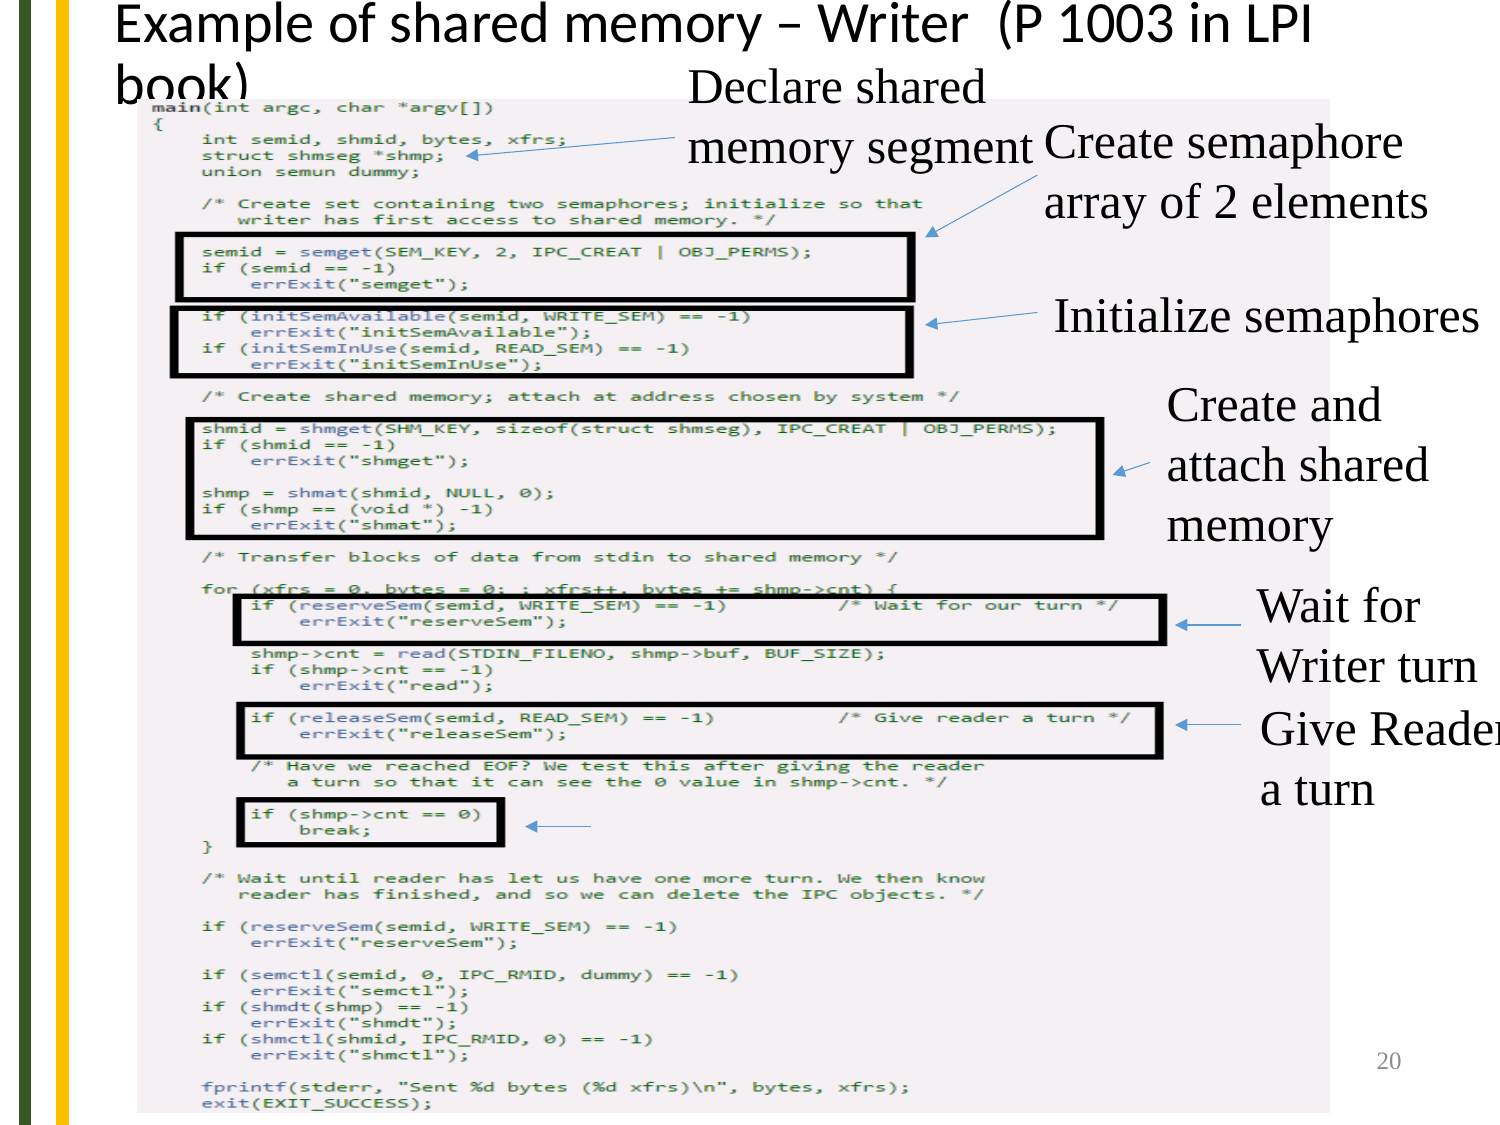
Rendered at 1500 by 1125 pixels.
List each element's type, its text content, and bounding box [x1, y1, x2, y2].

text_box Create semaphore array of 2 elements [1330, 101, 1452, 236]
picture [137, 99, 1330, 1113]
text_box Give Reader a turn [1330, 687, 1500, 823]
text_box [1112, 462, 1150, 475]
text_box Declare shared memory segment [672, 45, 1096, 99]
text_box Wait for Writer turn [1330, 564, 1494, 687]
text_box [465, 137, 675, 157]
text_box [924, 174, 1038, 238]
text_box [924, 312, 1038, 325]
slide_number 20 [1330, 1021, 1417, 1097]
title Example of shared memory – Writer (P 1003 in LPI book) [99, 0, 1459, 160]
text_box Create and attach shared memory [1330, 364, 1458, 559]
text_box Initialize semaphores [1330, 274, 1496, 350]
